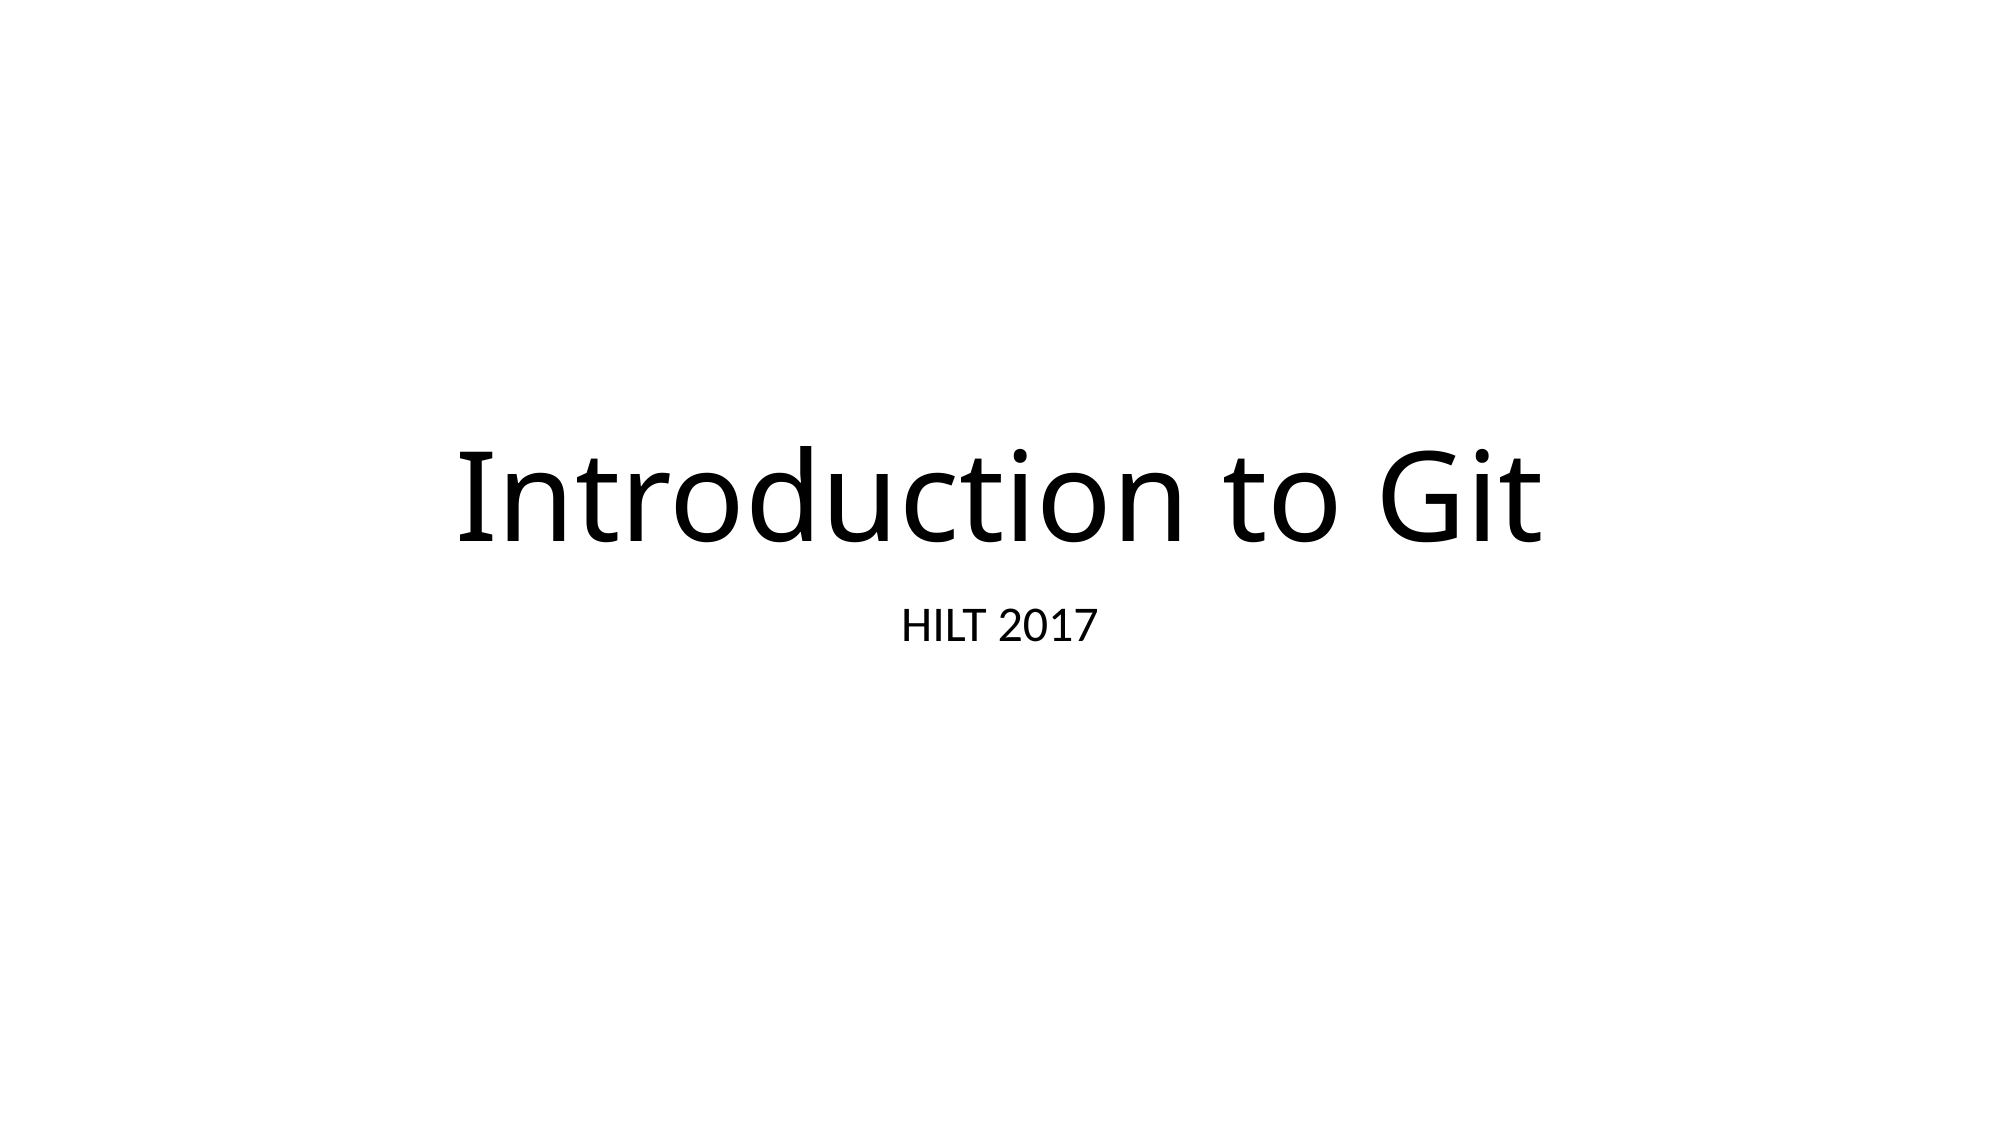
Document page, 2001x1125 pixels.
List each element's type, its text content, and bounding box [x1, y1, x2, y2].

title Introduction to Git [249, 184, 1750, 576]
subtitle HILT 2017 [249, 590, 1750, 863]
